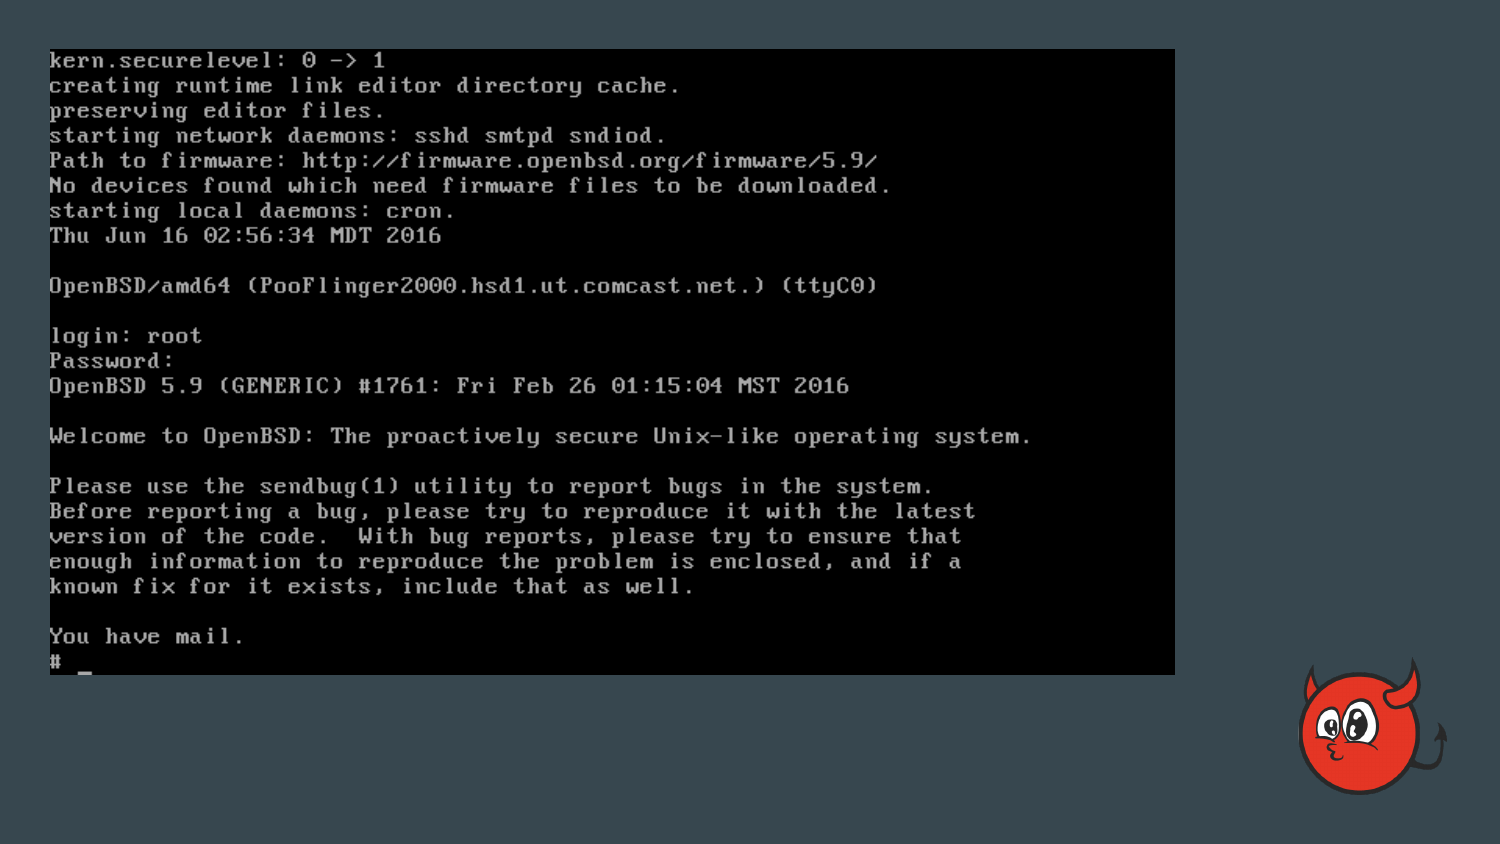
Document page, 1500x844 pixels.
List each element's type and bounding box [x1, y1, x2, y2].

picture [49, 49, 1176, 676]
picture [1295, 650, 1449, 805]
